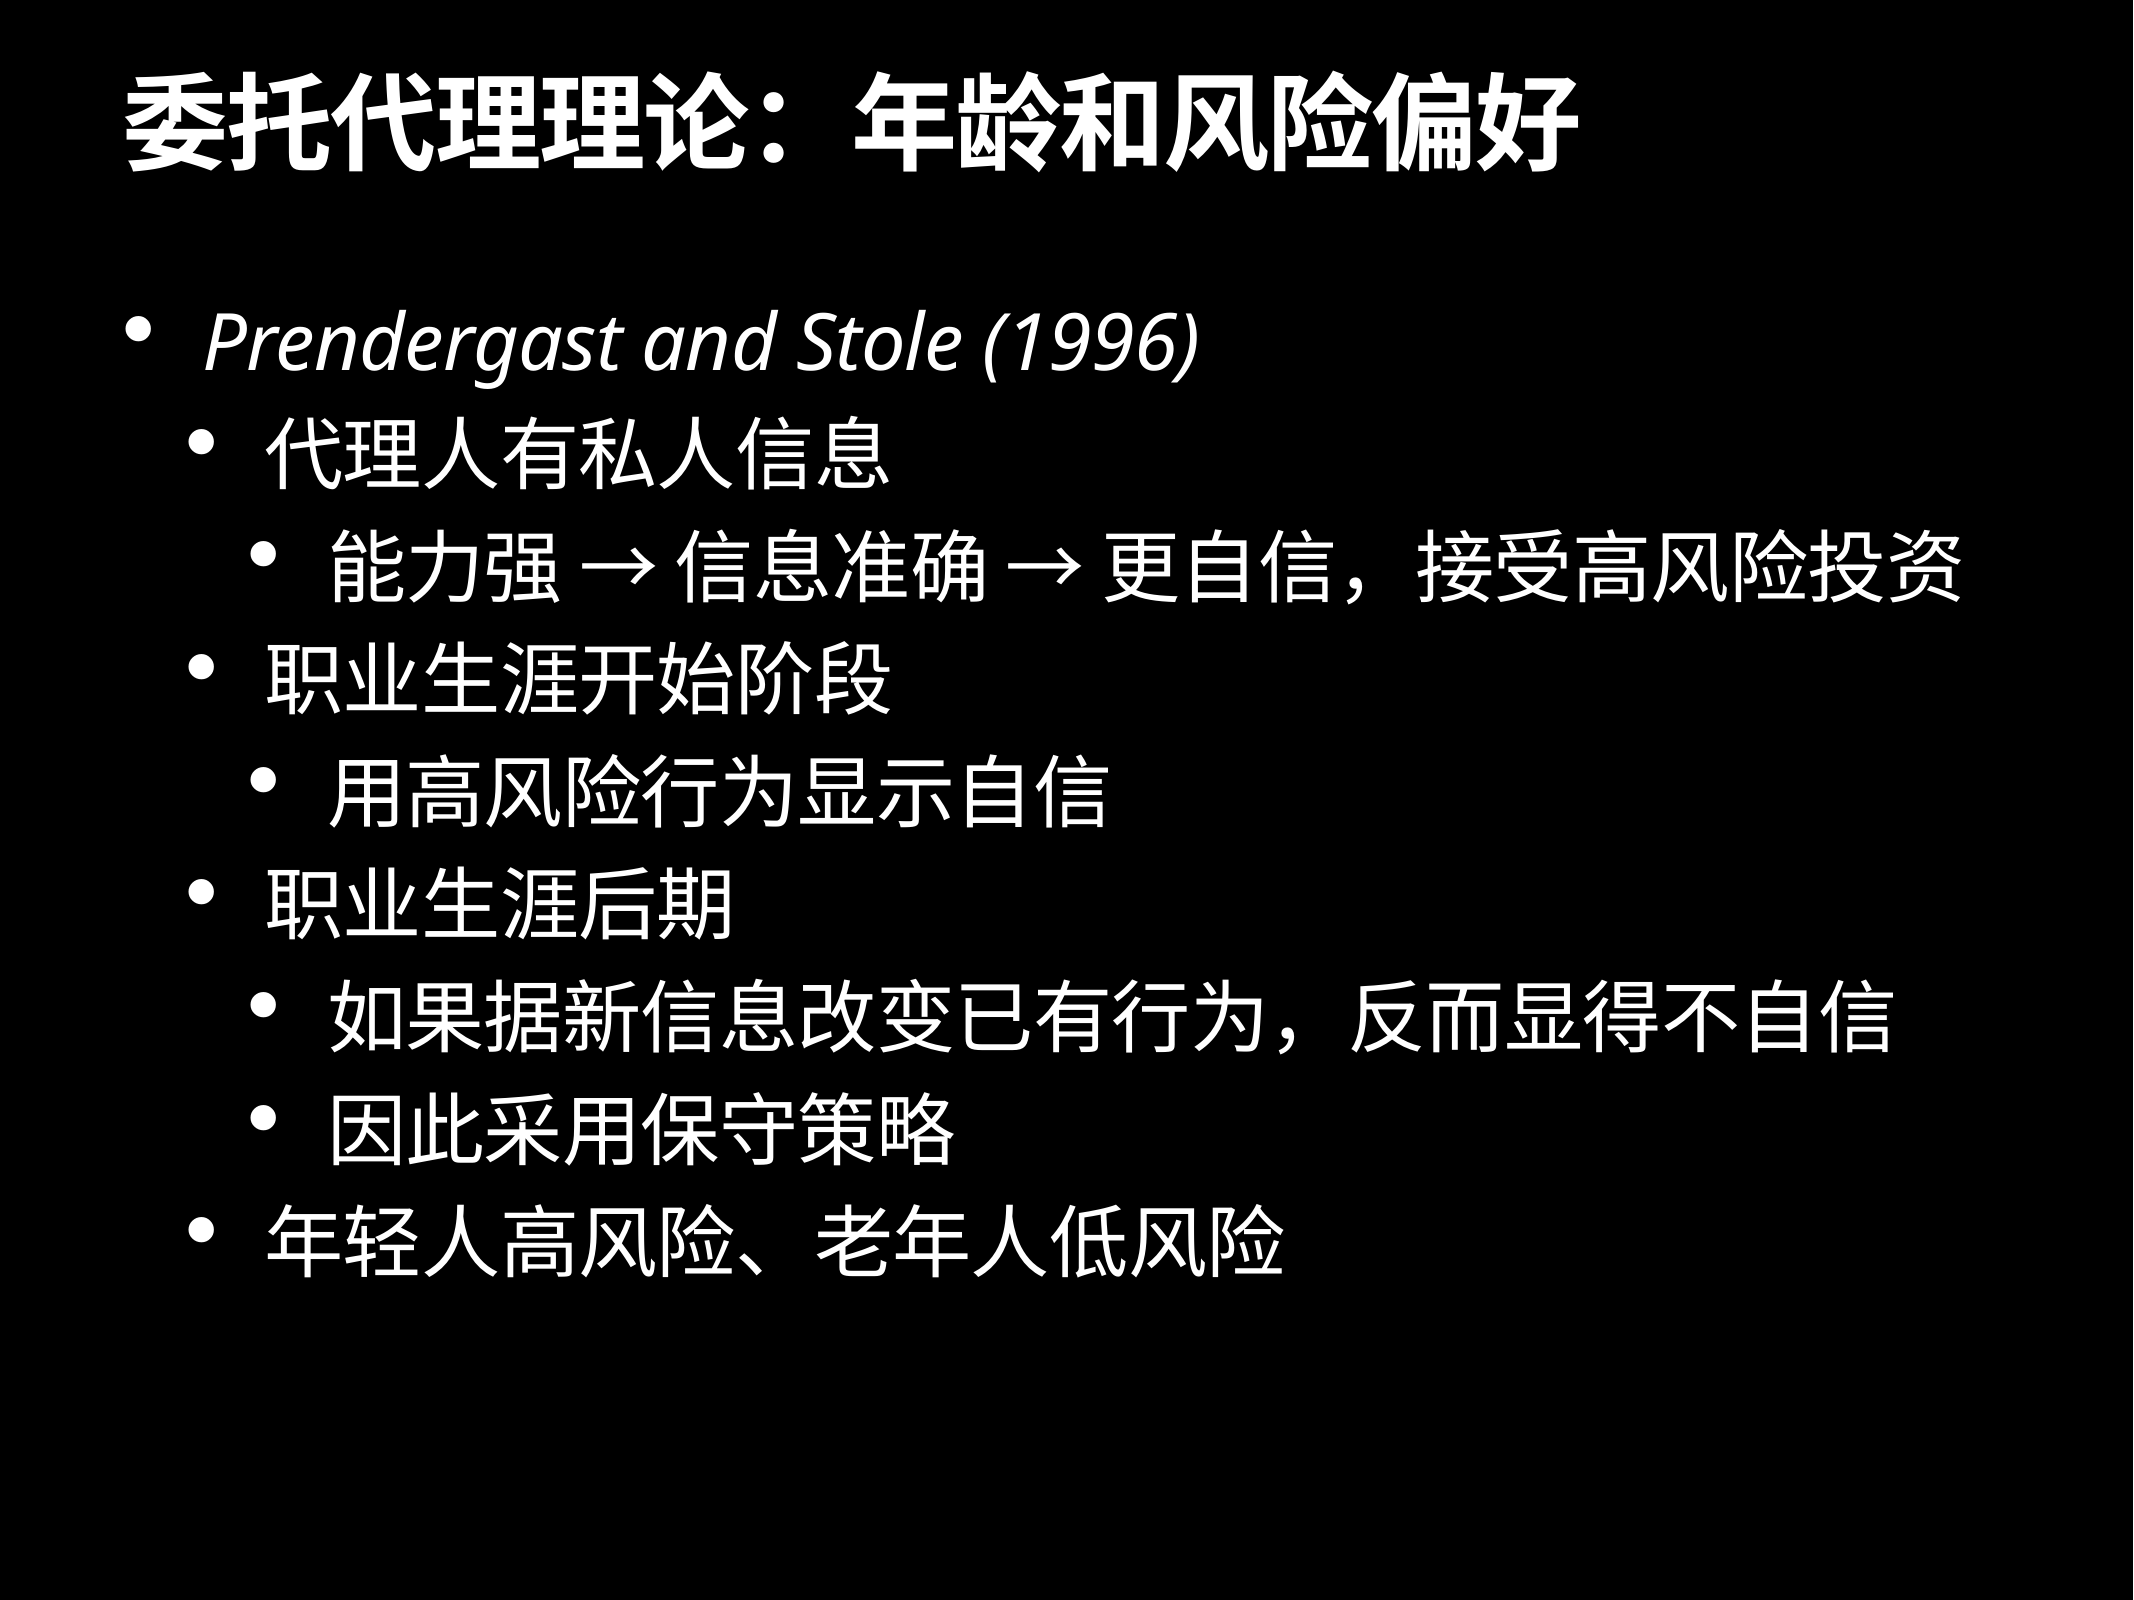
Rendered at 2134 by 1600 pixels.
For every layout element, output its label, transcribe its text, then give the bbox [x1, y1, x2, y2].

list Prendergast and Stole (1996) 代理人有私人信息 能力强 → 信息准确 → 更自信，接受高风险投资 职业生涯开始阶段 用高风险行为显示自信 职业生涯后期 如果据新信息改变已有行为，反而显得不自信 因此采用保守策略 年轻人高风险、老年人低风险 [114, 293, 2020, 1486]
title 委托代理理论：年龄和风险偏好 [114, 72, 2020, 241]
